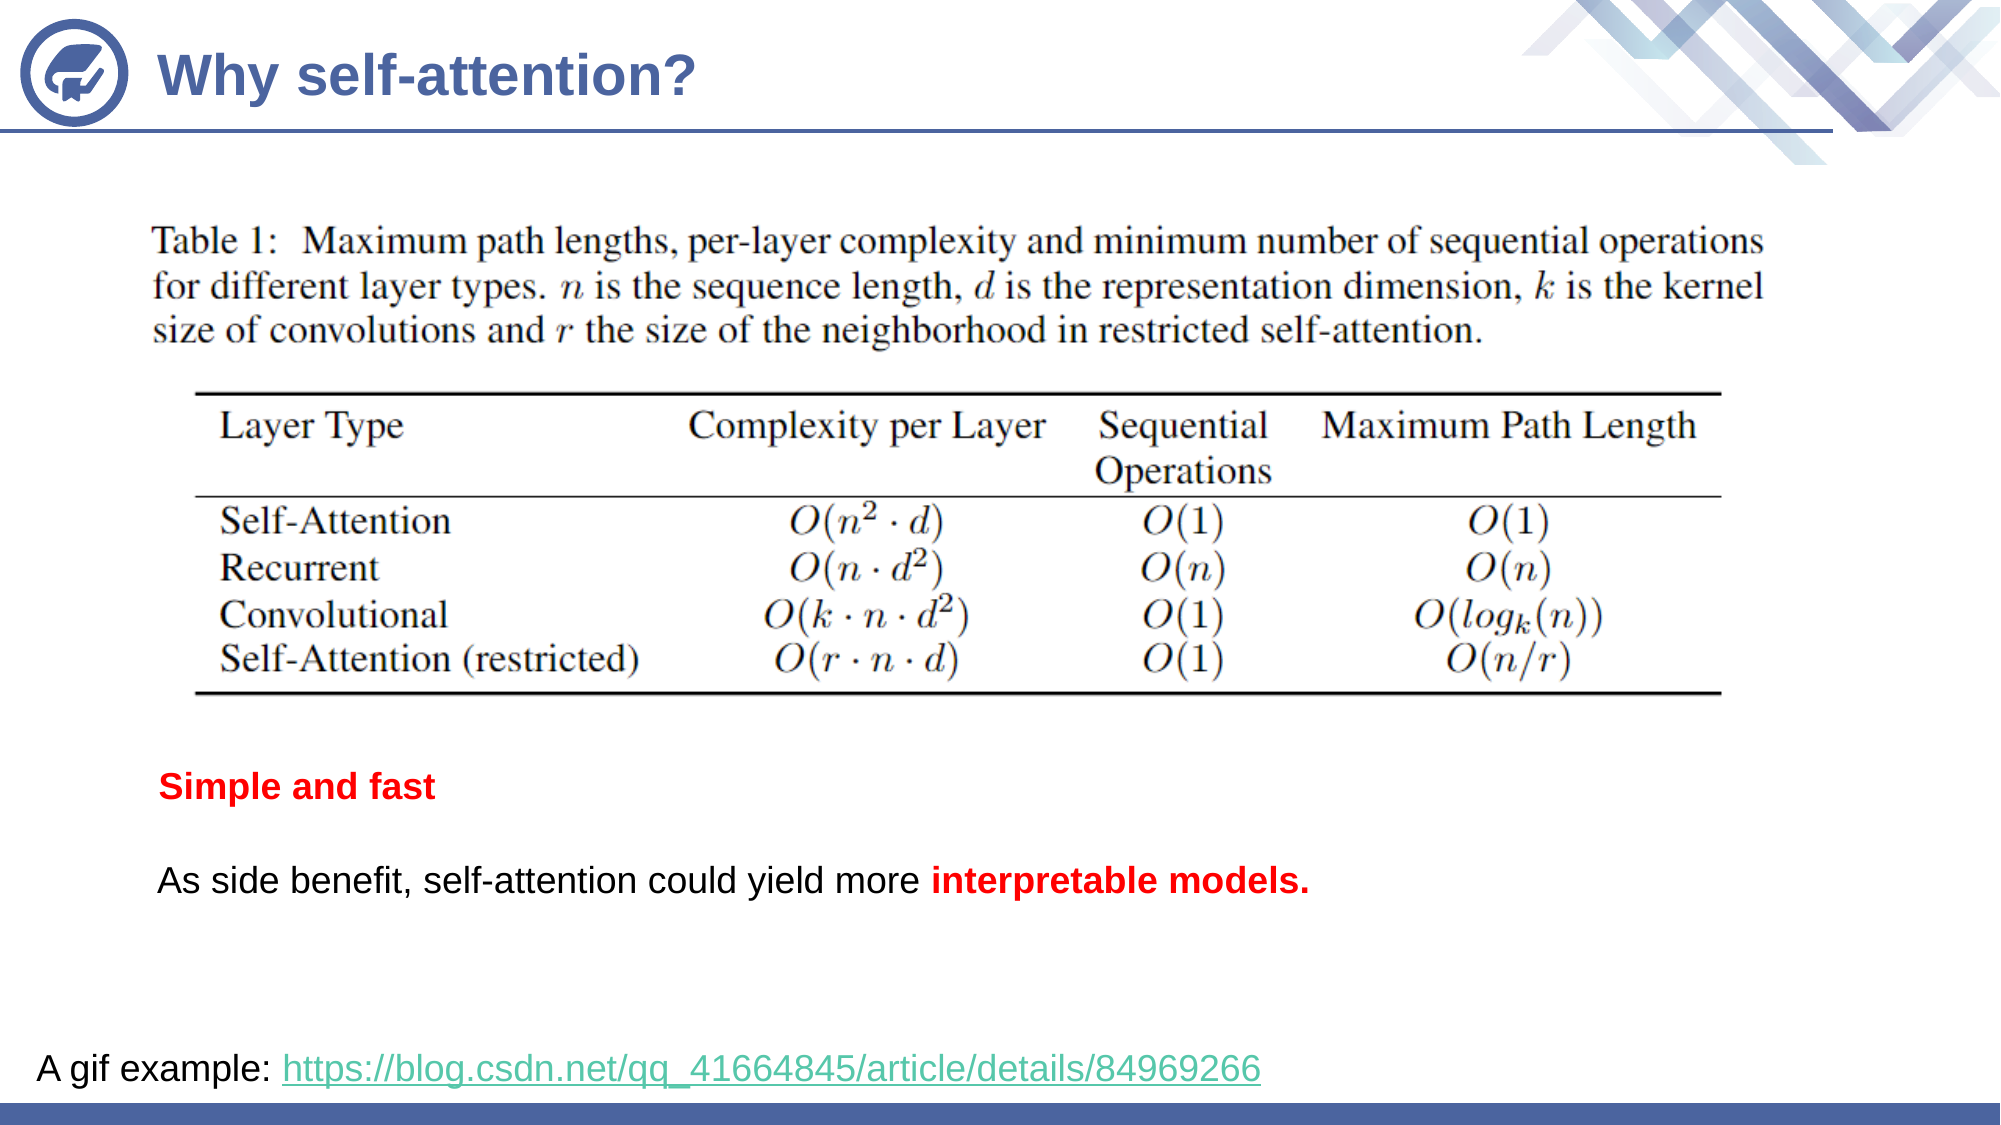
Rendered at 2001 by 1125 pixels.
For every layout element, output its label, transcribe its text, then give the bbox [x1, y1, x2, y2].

text_box As side benefit, self-attention could yield more interpretable models. [142, 848, 1638, 909]
picture [102, 194, 1789, 717]
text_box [21, 20, 127, 126]
picture [1412, 0, 2000, 166]
text_box [0, 1102, 2000, 1125]
text_box Simple and fast [143, 754, 451, 815]
text_box Why self-attention? [142, 29, 1412, 114]
text_box A gif example: https://blog.csdn.net/qq_41664845/article/details/84969266 [21, 1036, 1517, 1097]
